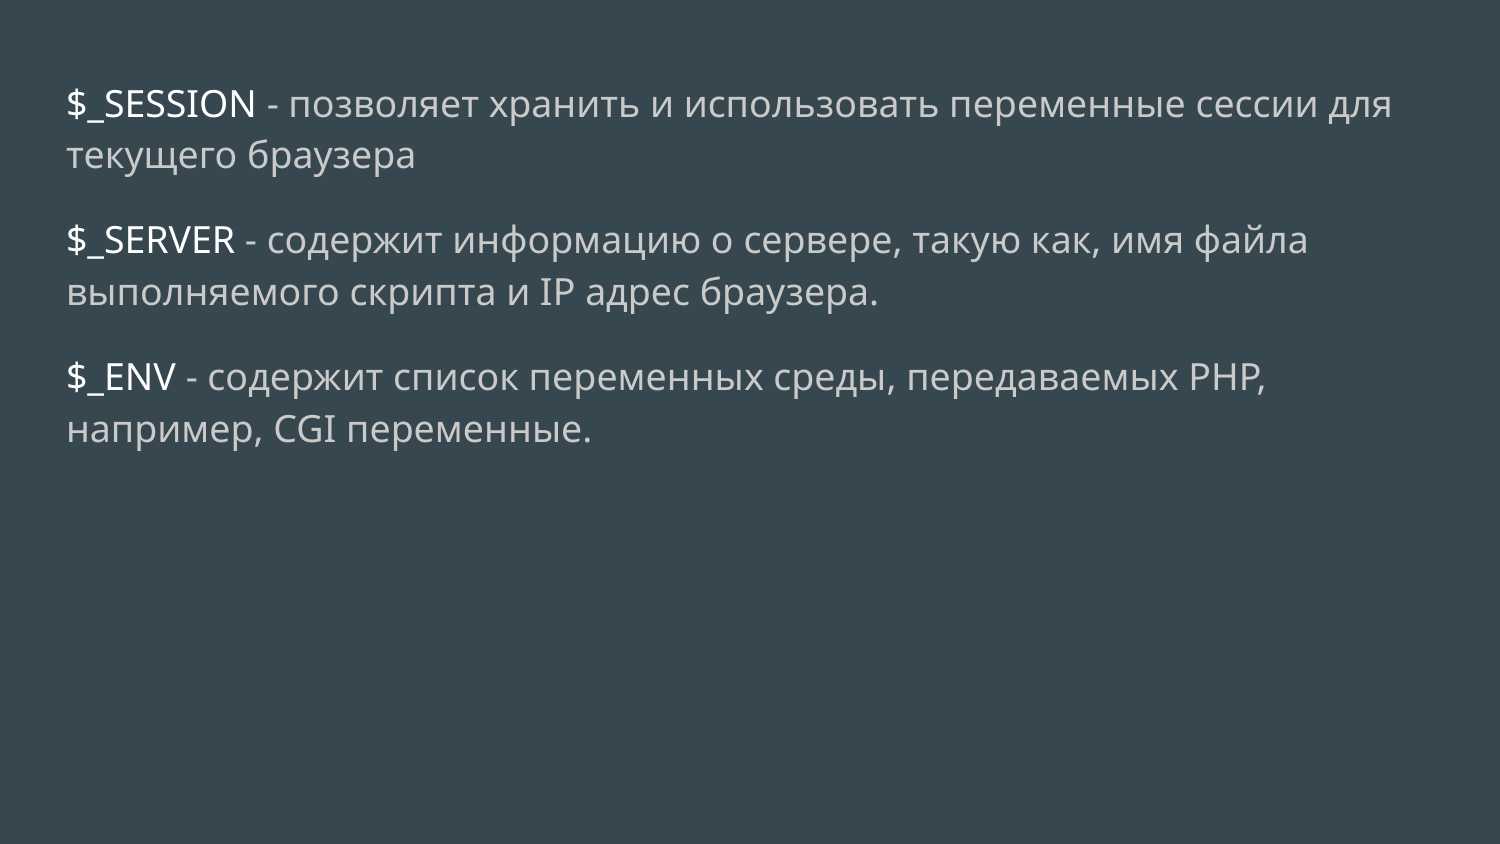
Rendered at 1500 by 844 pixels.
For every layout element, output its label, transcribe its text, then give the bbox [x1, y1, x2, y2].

list $_SESSION - позволяет хранить и использовать переменные сессии для текущего браузера $_SERVER - содержит информацию о сервере, такую как, имя файла выполняемого скрипта и IP адрес браузера. $_ENV - содержит список переменных среды, передаваемых PHP, например, CGI переменные. [51, 57, 1449, 750]
